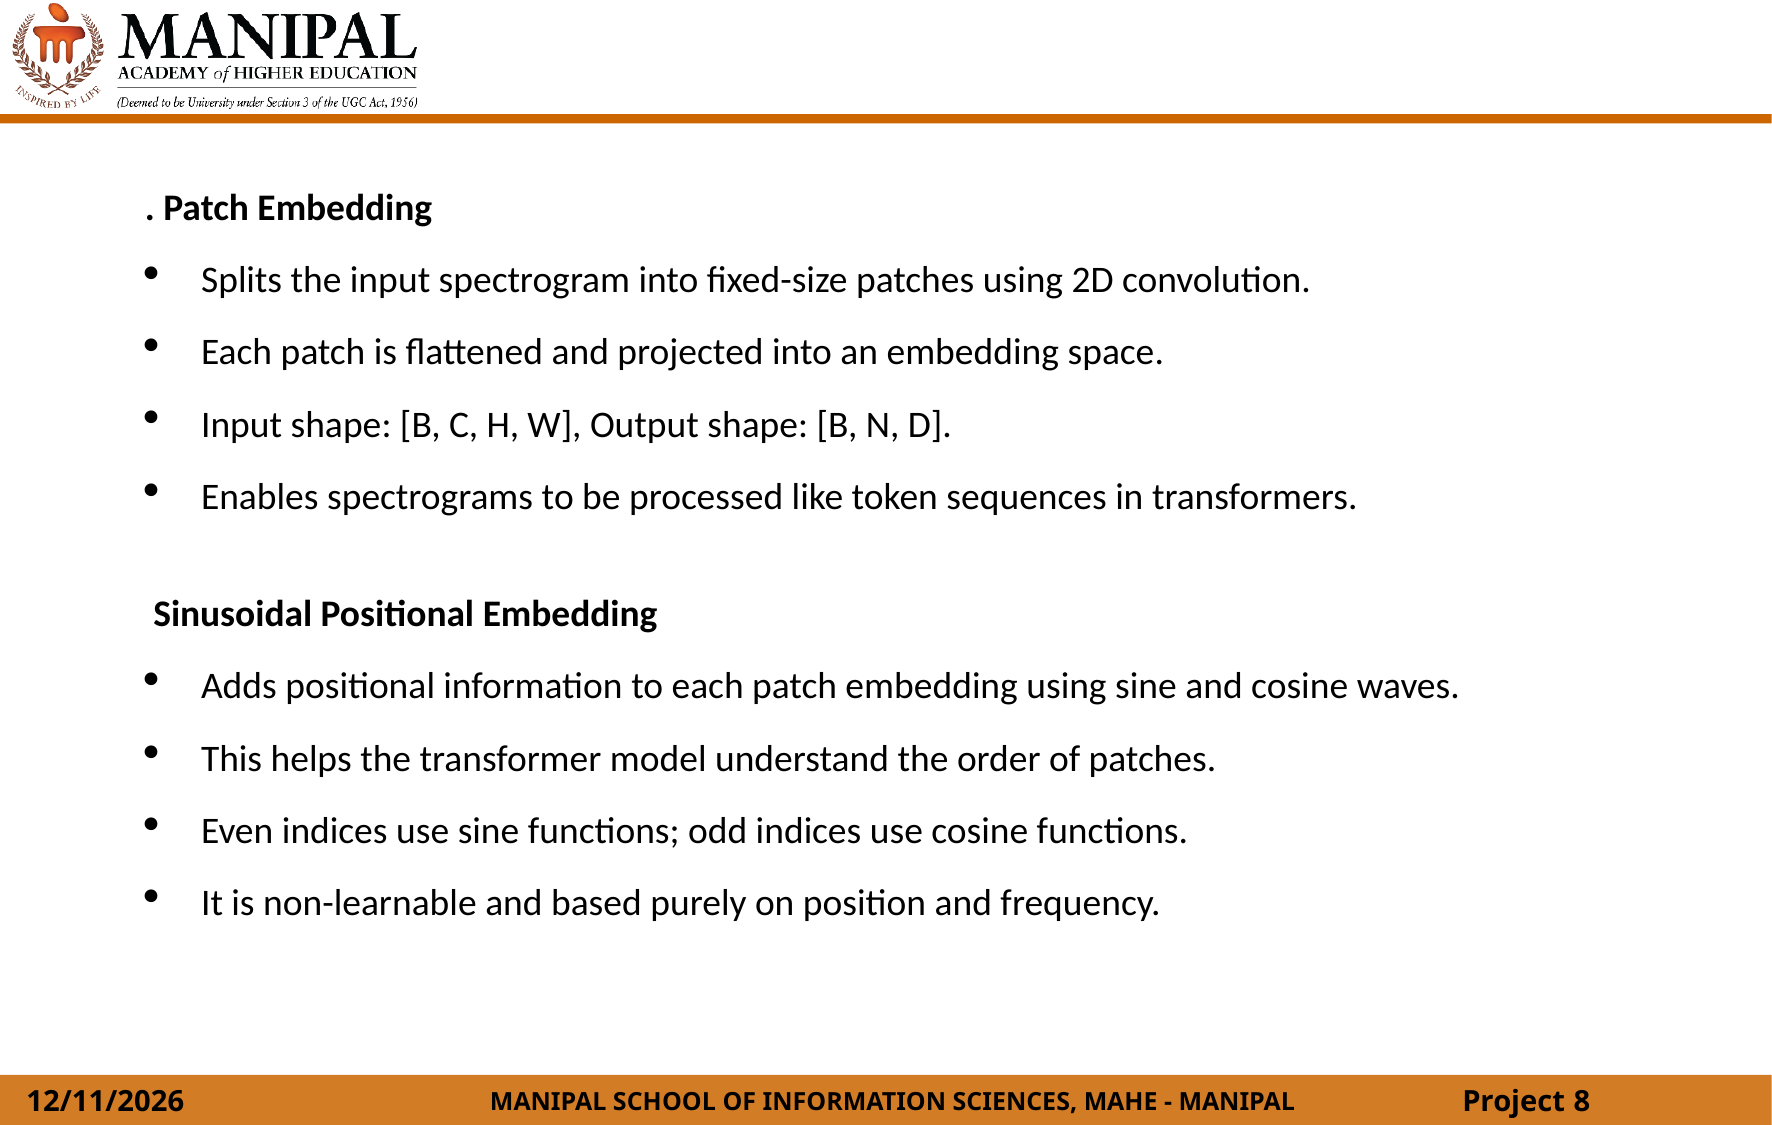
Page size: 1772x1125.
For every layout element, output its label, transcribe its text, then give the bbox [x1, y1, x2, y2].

picture [0, 0, 429, 119]
list . Patch Embedding Splits the input spectrogram into fixed-size patches using 2D convolution. Each patch is flattened and projected into an embedding space. Input shape: [B, C, H, W], Output shape: [B, N, D]. Enables spectrograms to be processed like token sequences in transformers. Sinusoidal Positional Embedding Adds positional information to each patch embedding using sine and cosine waves. This helps the transformer model understand the order of patches. Even indices use sine functions; odd indices use cosine functions. It is non-learnable and based purely on position and frequency. [129, 171, 1492, 1038]
